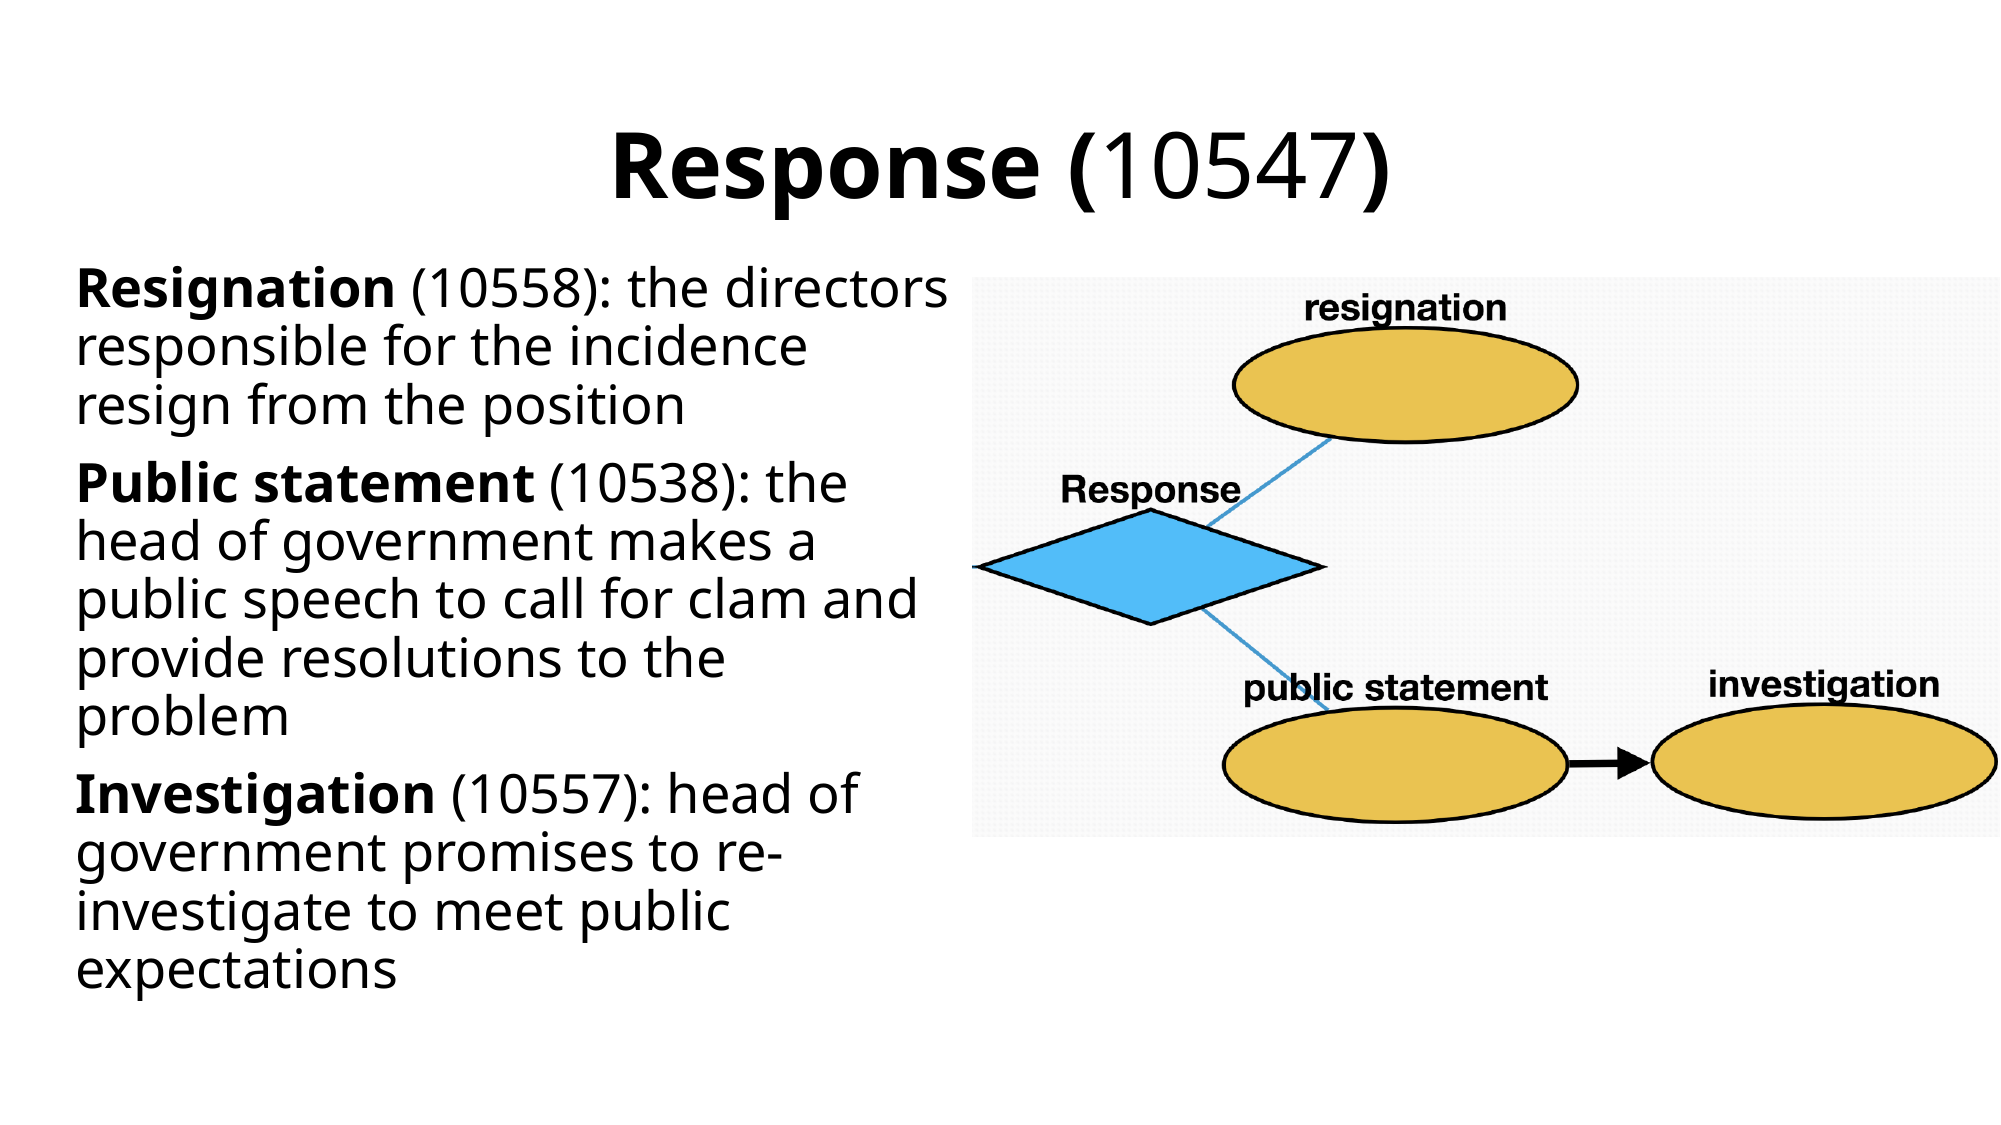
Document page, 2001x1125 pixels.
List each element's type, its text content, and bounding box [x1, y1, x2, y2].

title Response (10547) [137, 59, 1863, 278]
list Resignation (10558): the directors responsible for the incidence resign from the position Public statement (10538): the head of government makes a public speech to call for clam and provide resolutions to the problem Investigation (10557): head of government promises to re-investigate to meet public expectations [60, 253, 966, 1066]
picture [972, 277, 2000, 837]
